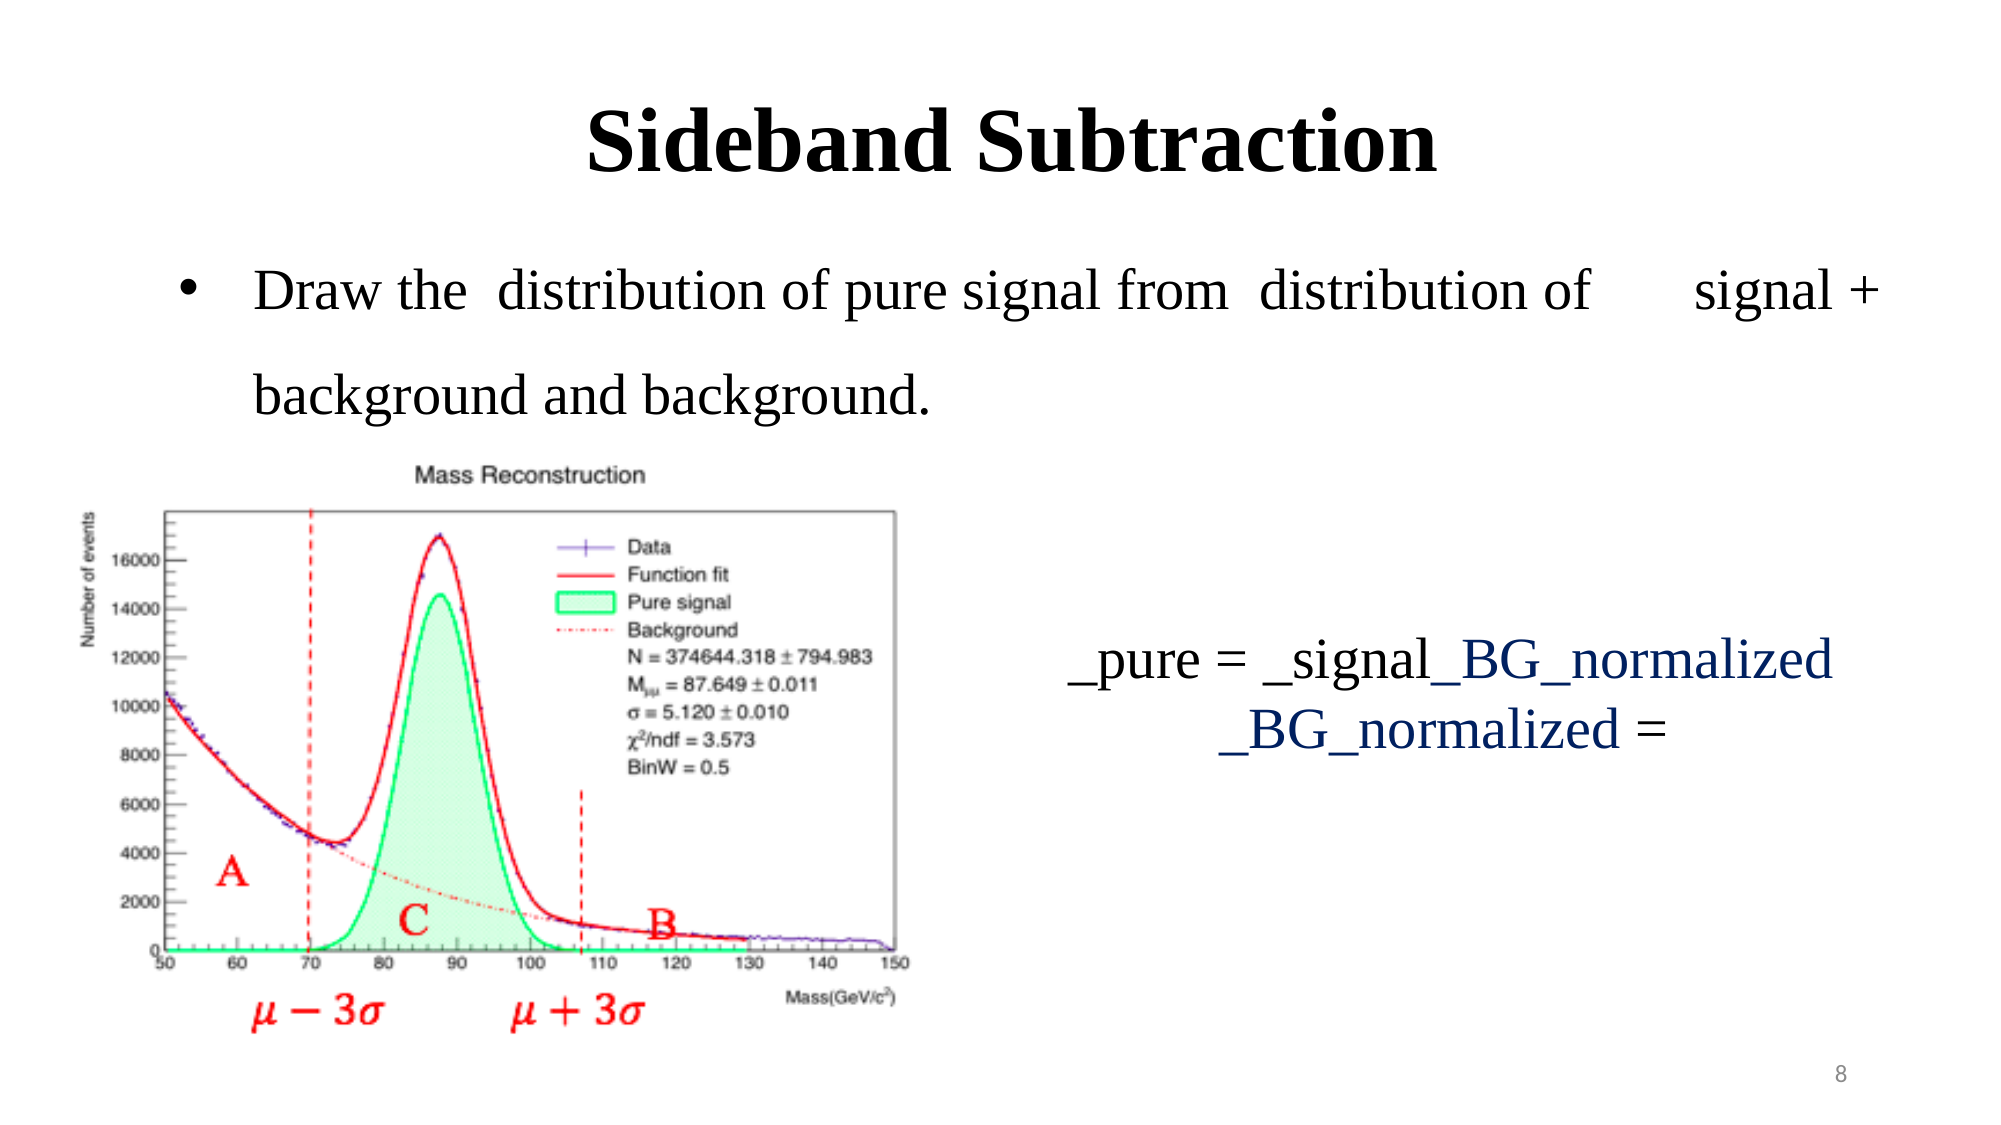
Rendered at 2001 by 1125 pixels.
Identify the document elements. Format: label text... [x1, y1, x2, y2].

text_box Sideband Subtraction [25, 72, 2000, 198]
picture [67, 455, 935, 1043]
slide_number 8 [1412, 1042, 1863, 1103]
